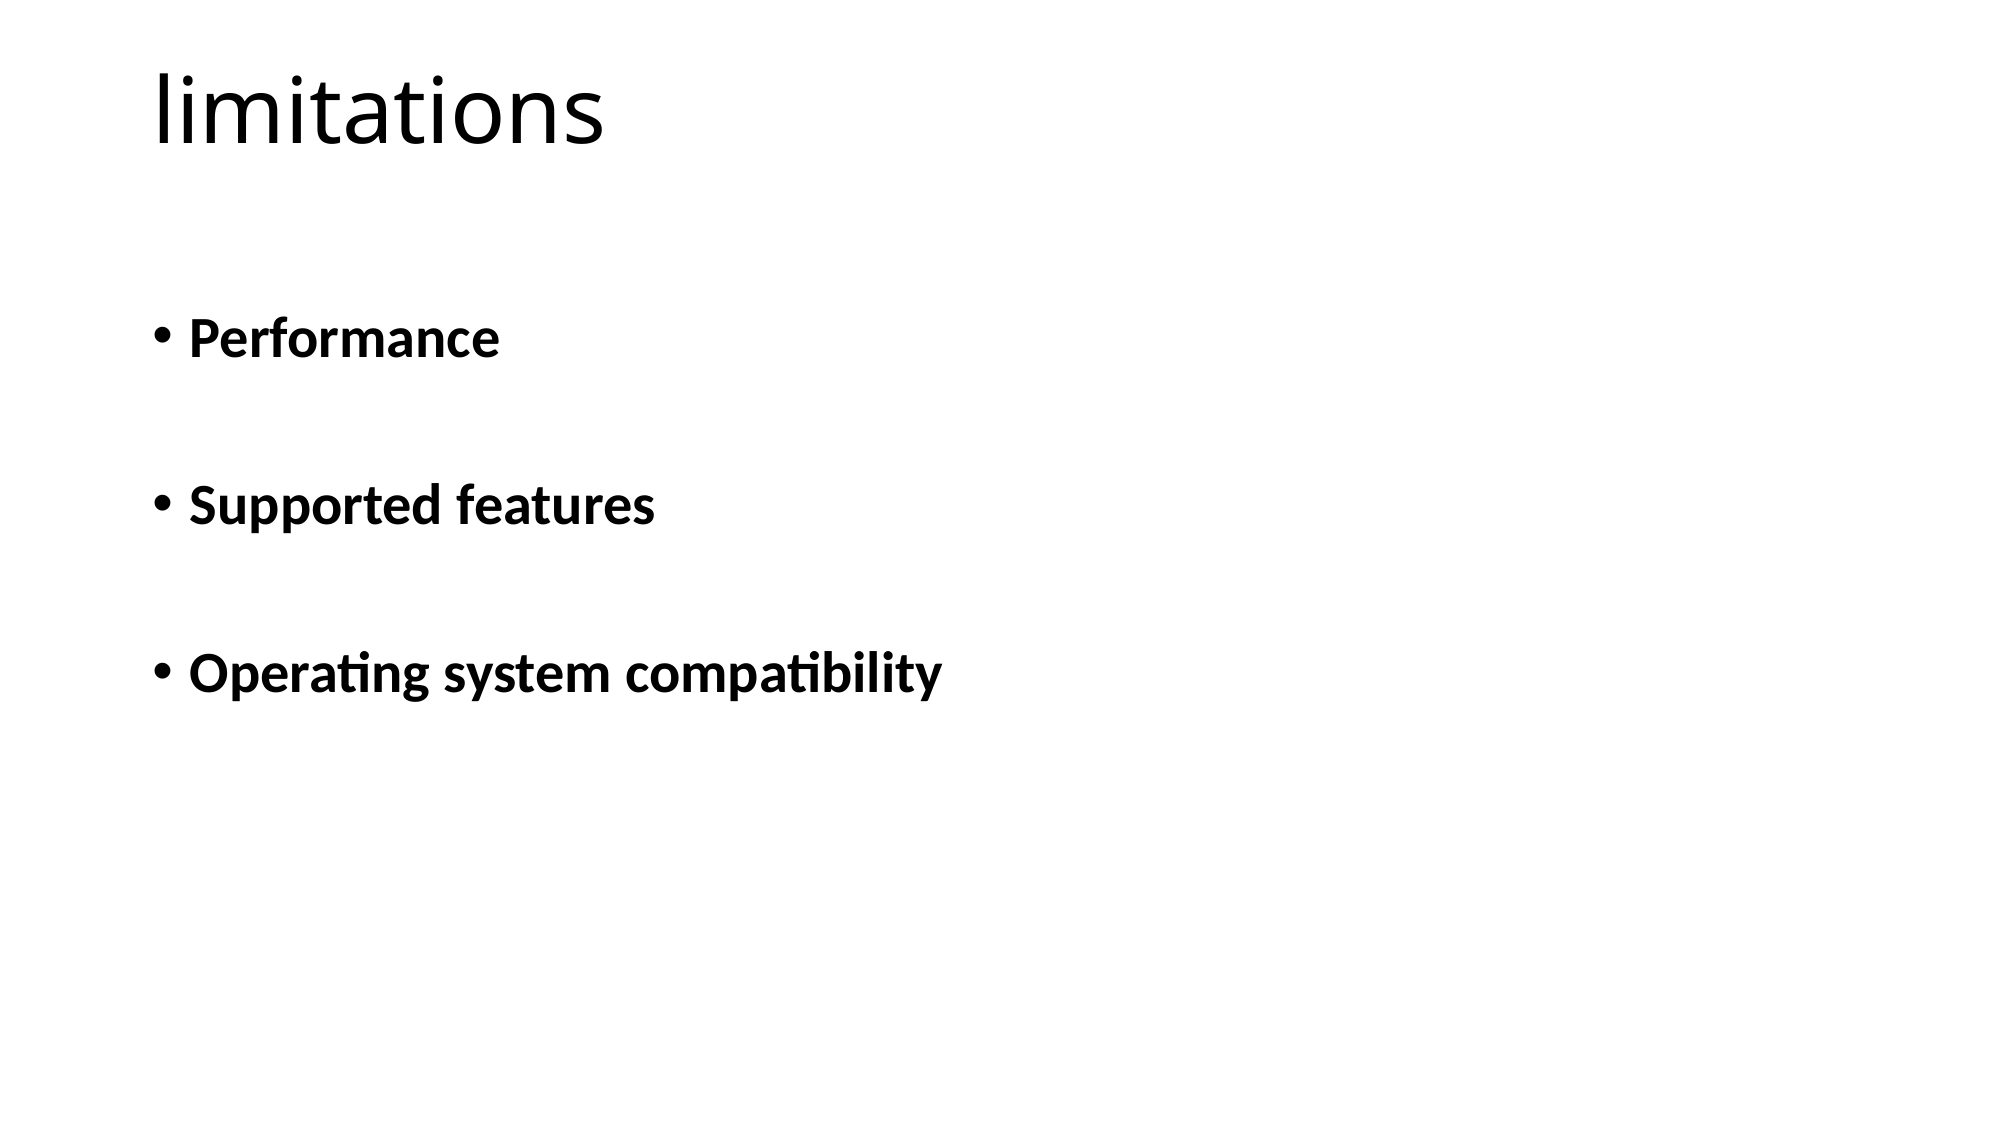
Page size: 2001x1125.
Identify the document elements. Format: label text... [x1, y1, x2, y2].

list Performance Supported features Operating system compatibility [137, 299, 1863, 1014]
title limitations [137, 59, 1863, 278]
